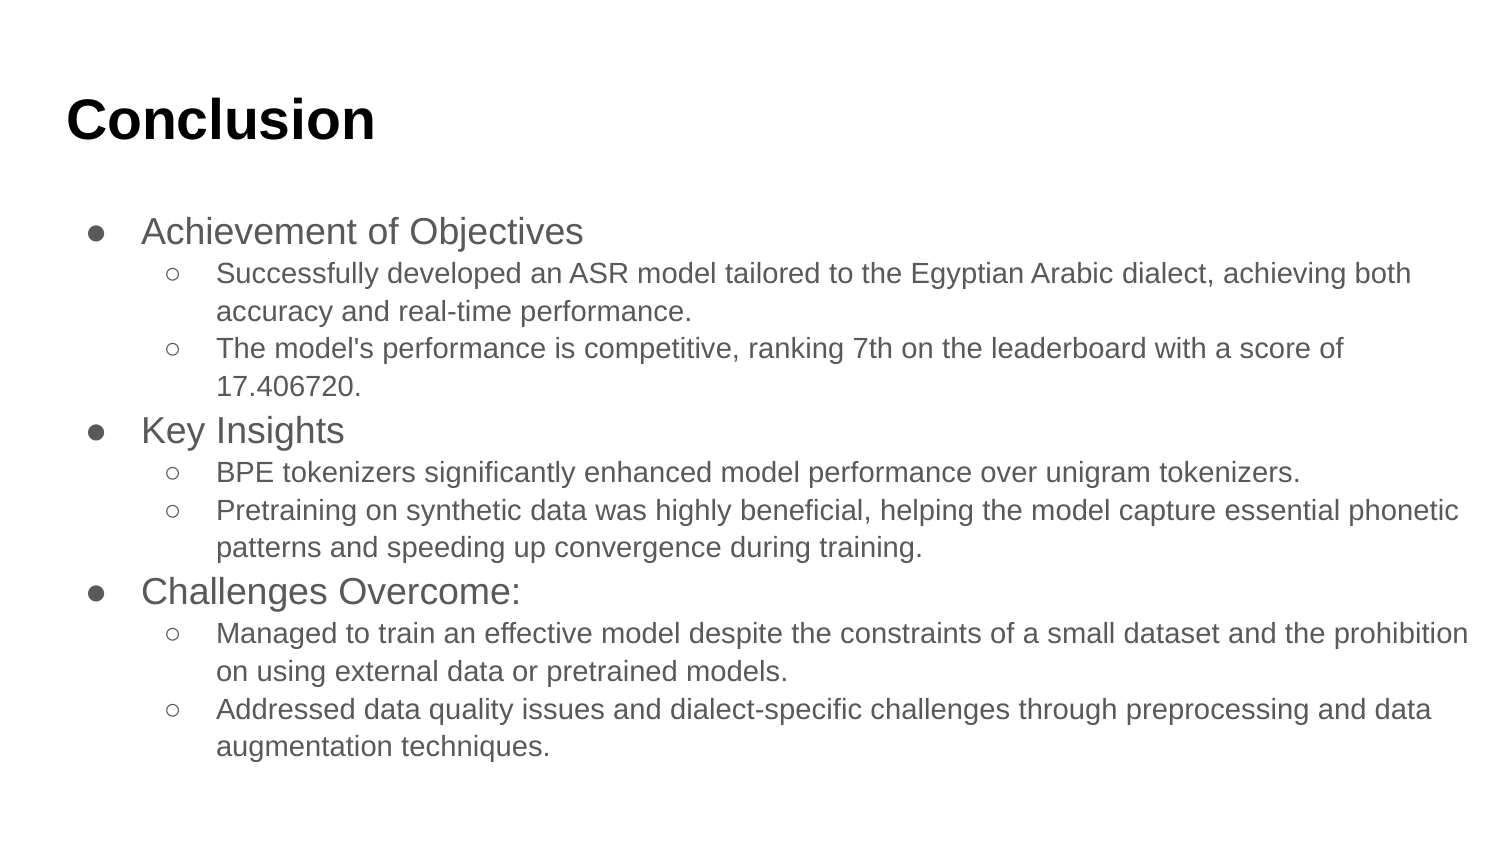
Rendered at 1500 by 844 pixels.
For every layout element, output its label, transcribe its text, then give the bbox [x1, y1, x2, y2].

list Achievement of Objectives Successfully developed an ASR model tailored to the Egyptian Arabic dialect, achieving both accuracy and real-time performance. The model's performance is competitive, ranking 7th on the leaderboard with a score of 17.406720. Key Insights BPE tokenizers significantly enhanced model performance over unigram tokenizers. Pretraining on synthetic data was highly beneficial, helping the model capture essential phonetic patterns and speeding up convergence during training. Challenges Overcome: Managed to train an effective model despite the constraints of a small dataset and the prohibition on using external data or pretrained models. Addressed data quality issues and dialect-specific challenges through preprocessing and data augmentation techniques. [51, 189, 1500, 844]
title Conclusion [51, 72, 1449, 167]
